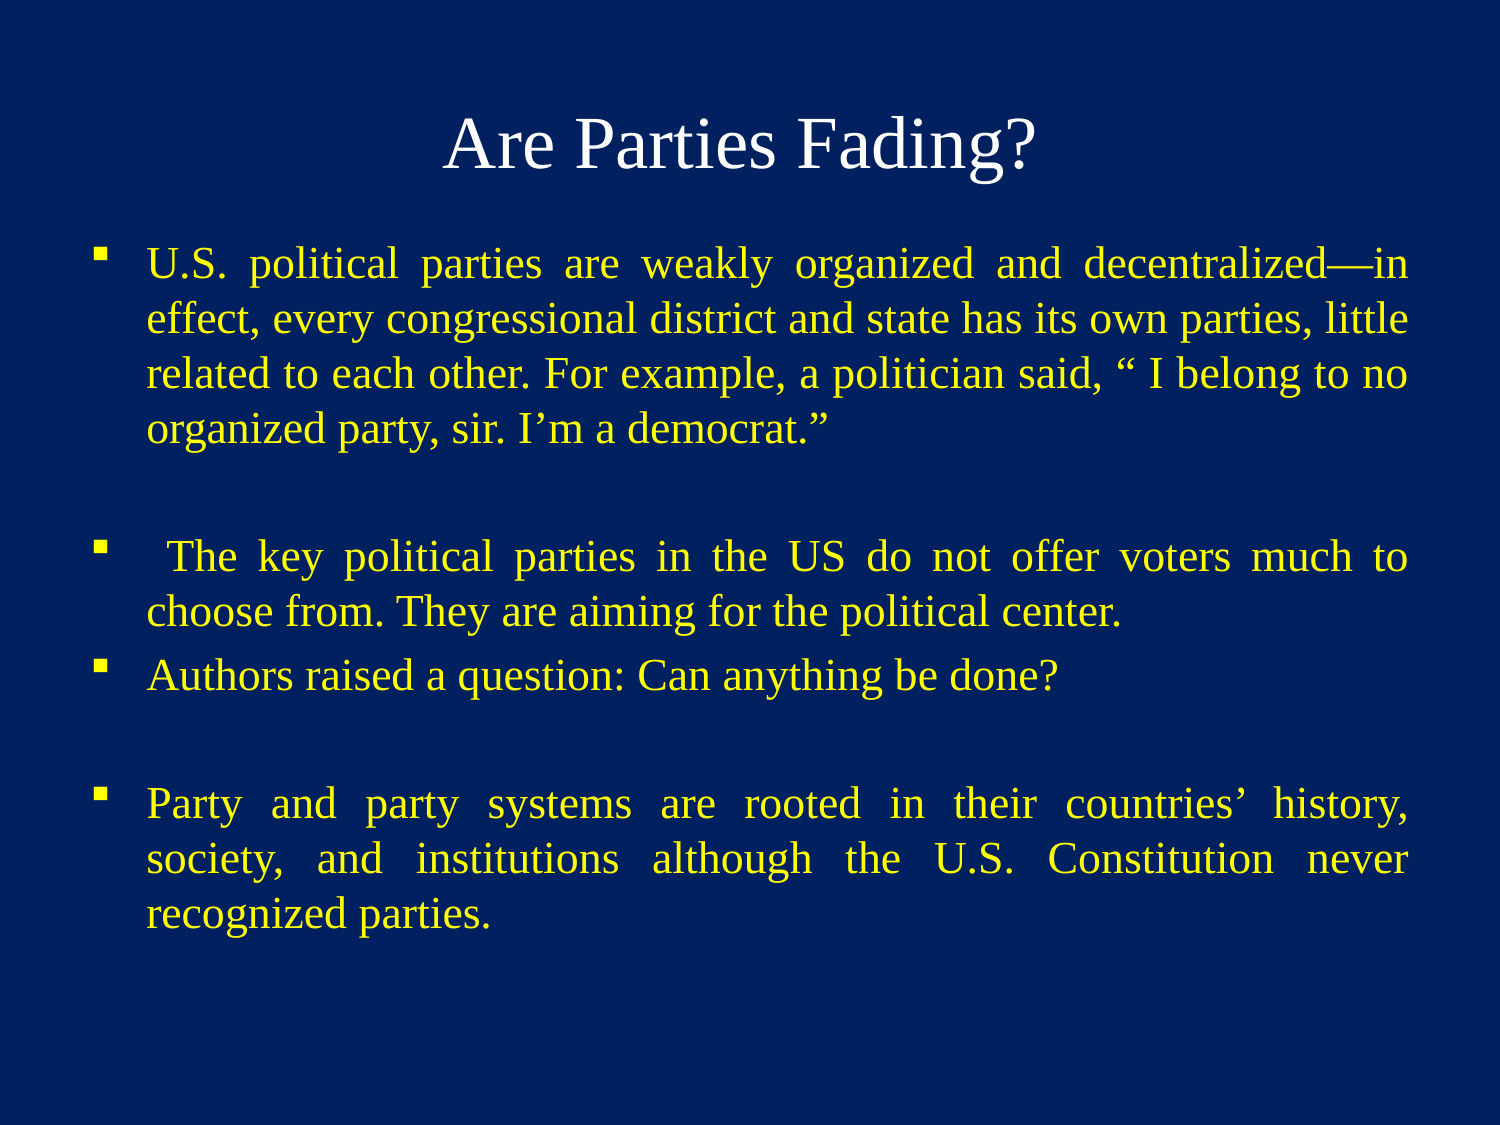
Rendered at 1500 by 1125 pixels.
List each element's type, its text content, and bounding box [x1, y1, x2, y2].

list U.S. political parties are weakly organized and decentralized—in effect, every congressional district and state has its own parties, little related to each other. For example, a politician said, “ I belong to no organized party, sir. I’m a democrat.” The key political parties in the US do not offer voters much to choose from. They are aiming for the political center. Authors raised a question: Can anything be done? Party and party systems are rooted in their countries’ history, society, and institutions although the U.S. Constitution never recognized parties. [75, 233, 1425, 1075]
title Are Parties Fading? [75, 45, 1425, 233]
